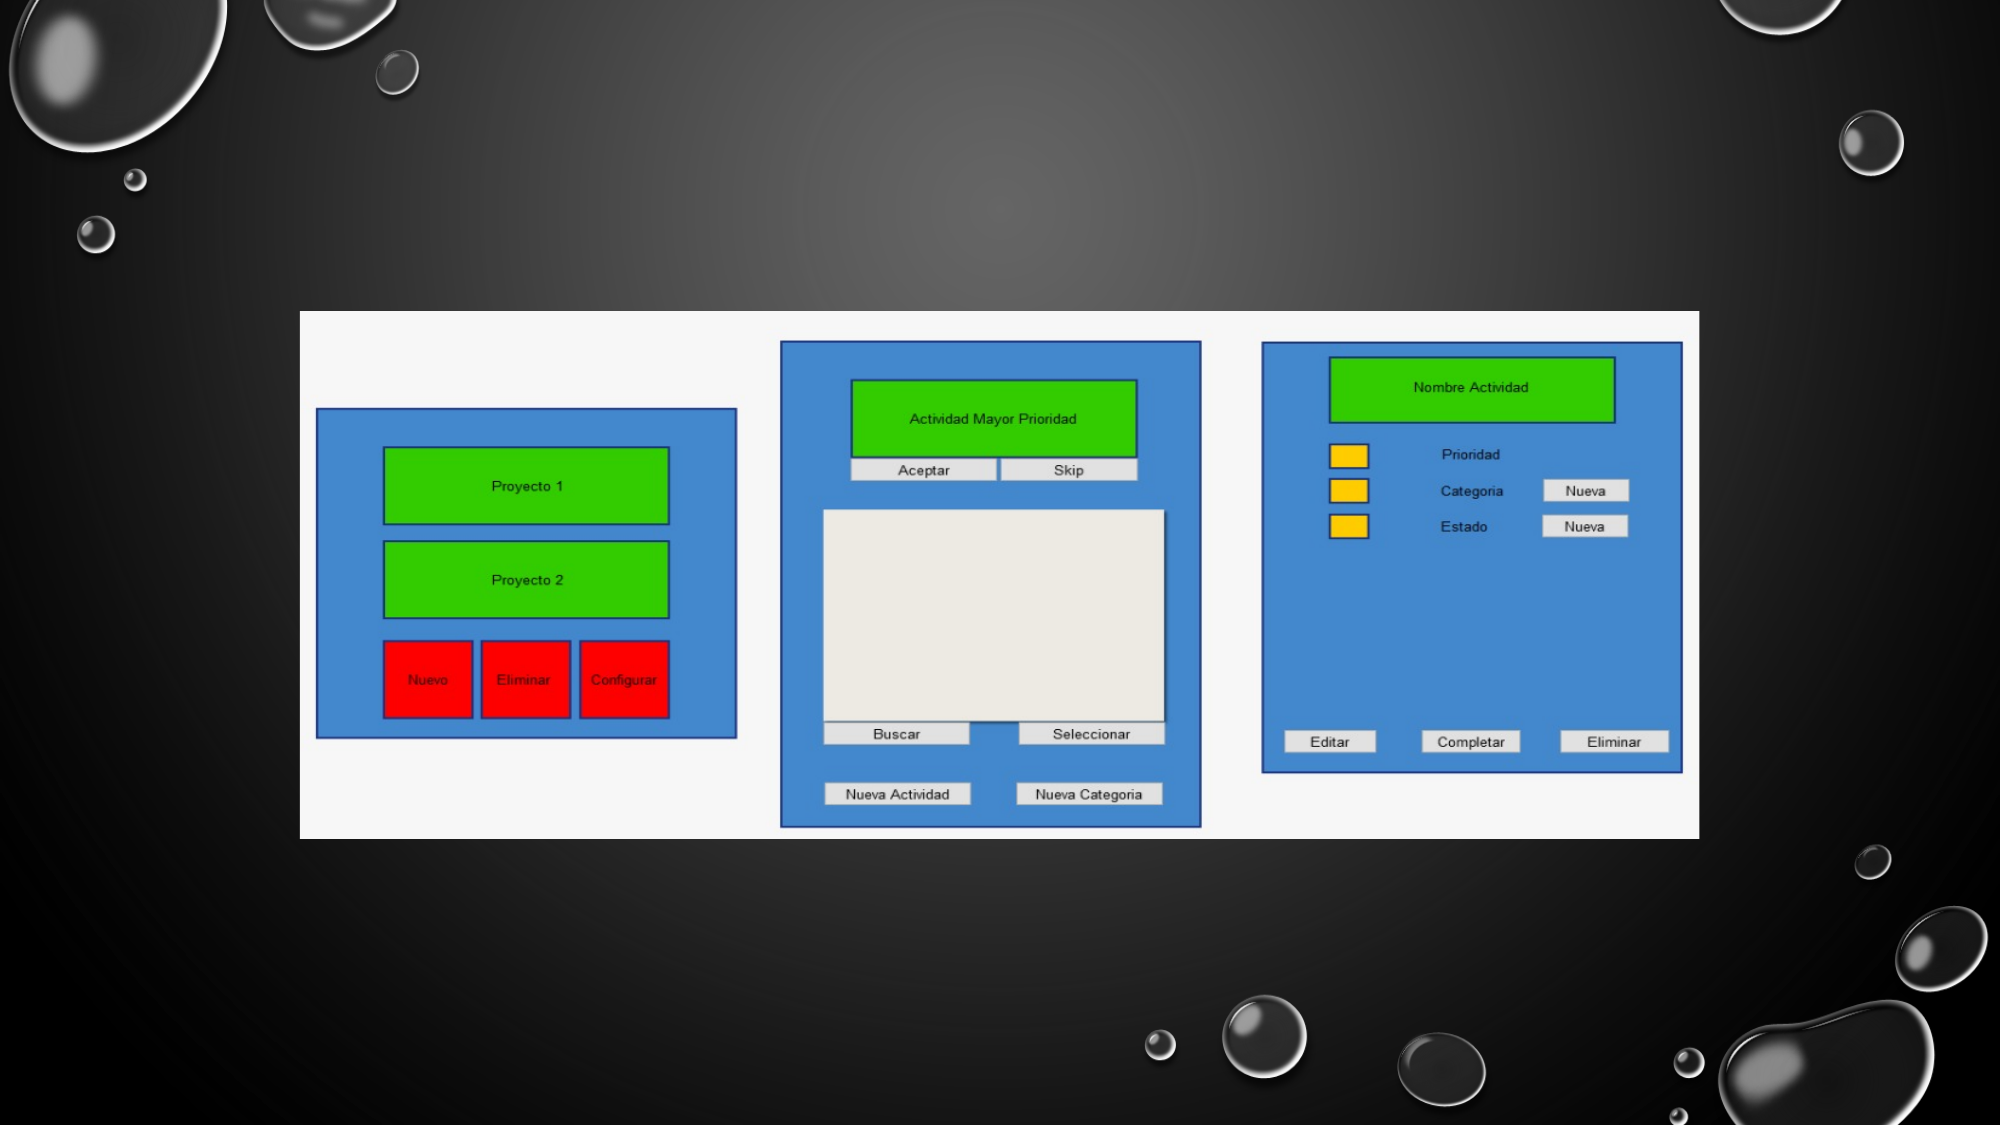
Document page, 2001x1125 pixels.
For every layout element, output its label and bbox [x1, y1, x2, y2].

list [299, 310, 1700, 839]
picture [0, 0, 2000, 1125]
